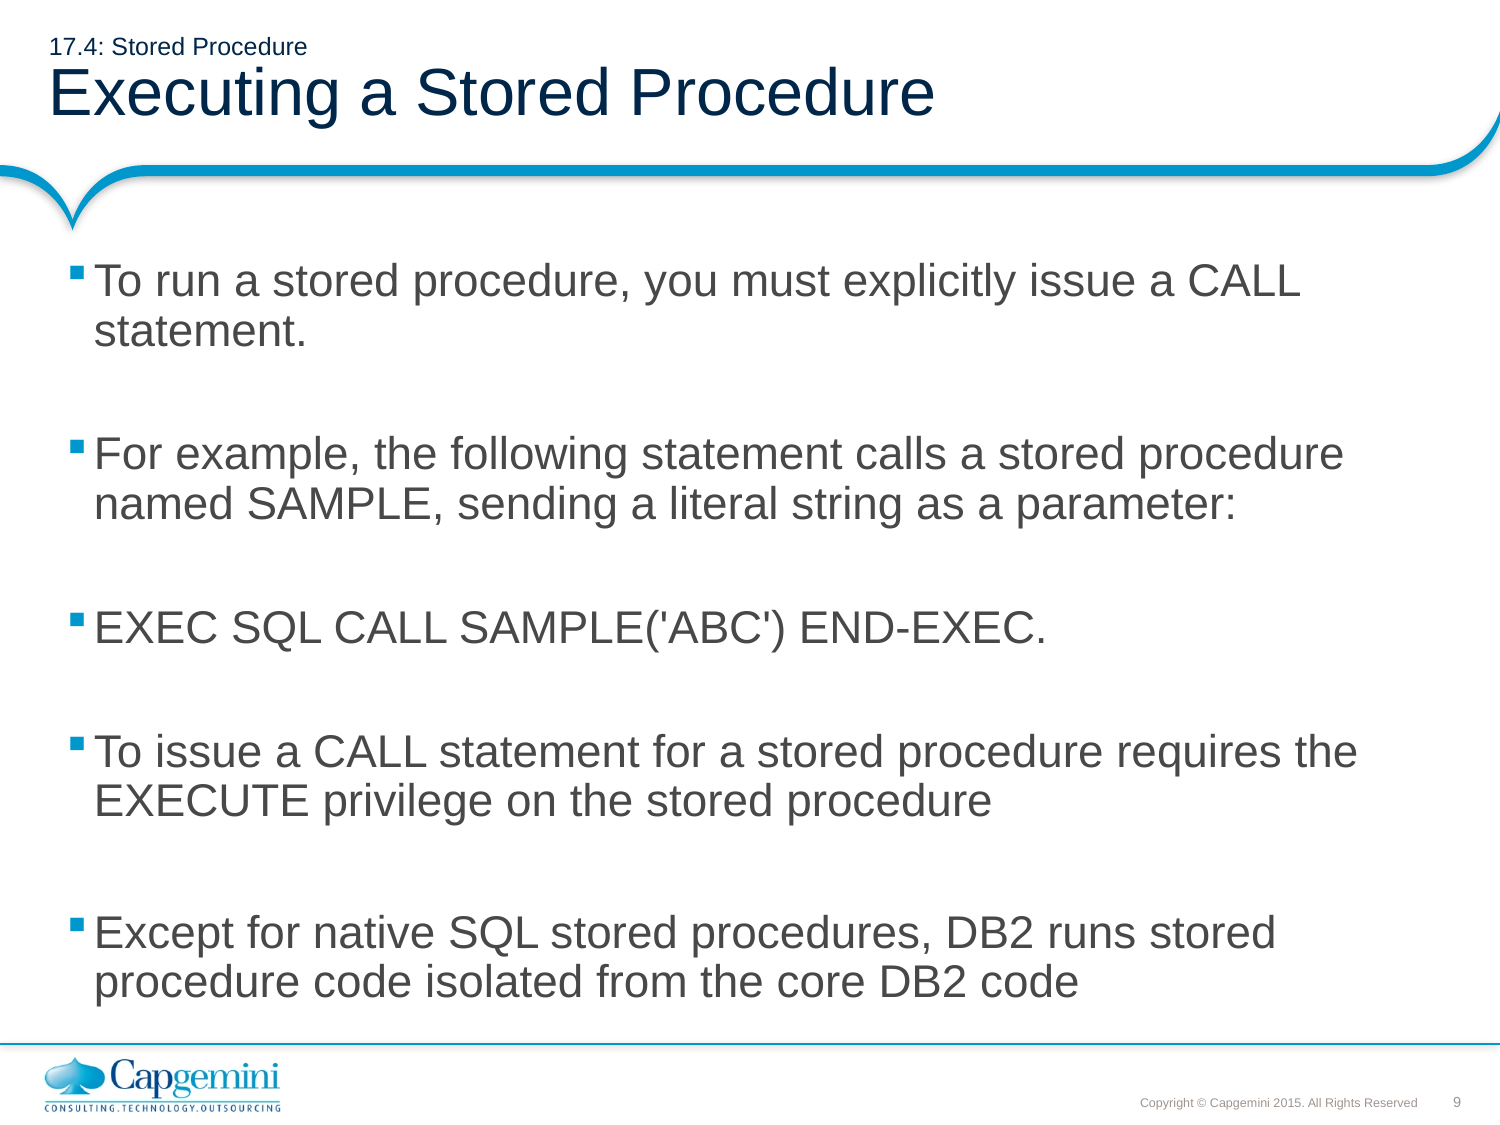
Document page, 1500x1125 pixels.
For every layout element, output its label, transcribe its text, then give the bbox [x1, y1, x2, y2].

text_box [0, 0, 1500, 75]
title 17.4: Stored Procedure Executing a Stored Procedure [0, 75, 1500, 165]
picture [44, 1056, 281, 1113]
text_box [13, 185, 1434, 996]
list To run a stored procedure, you must explicitly issue a CALL statement. For example, the following statement calls a stored procedure named SAMPLE, sending a literal string as a parameter: EXEC SQL CALL SAMPLE('ABC') END-EXEC. To issue a CALL statement for a stored procedure requires the EXECUTE privilege on the stored procedure Except for native SQL stored procedures, DB2 runs stored procedure code isolated from the core DB2 code [48, 245, 1500, 1007]
